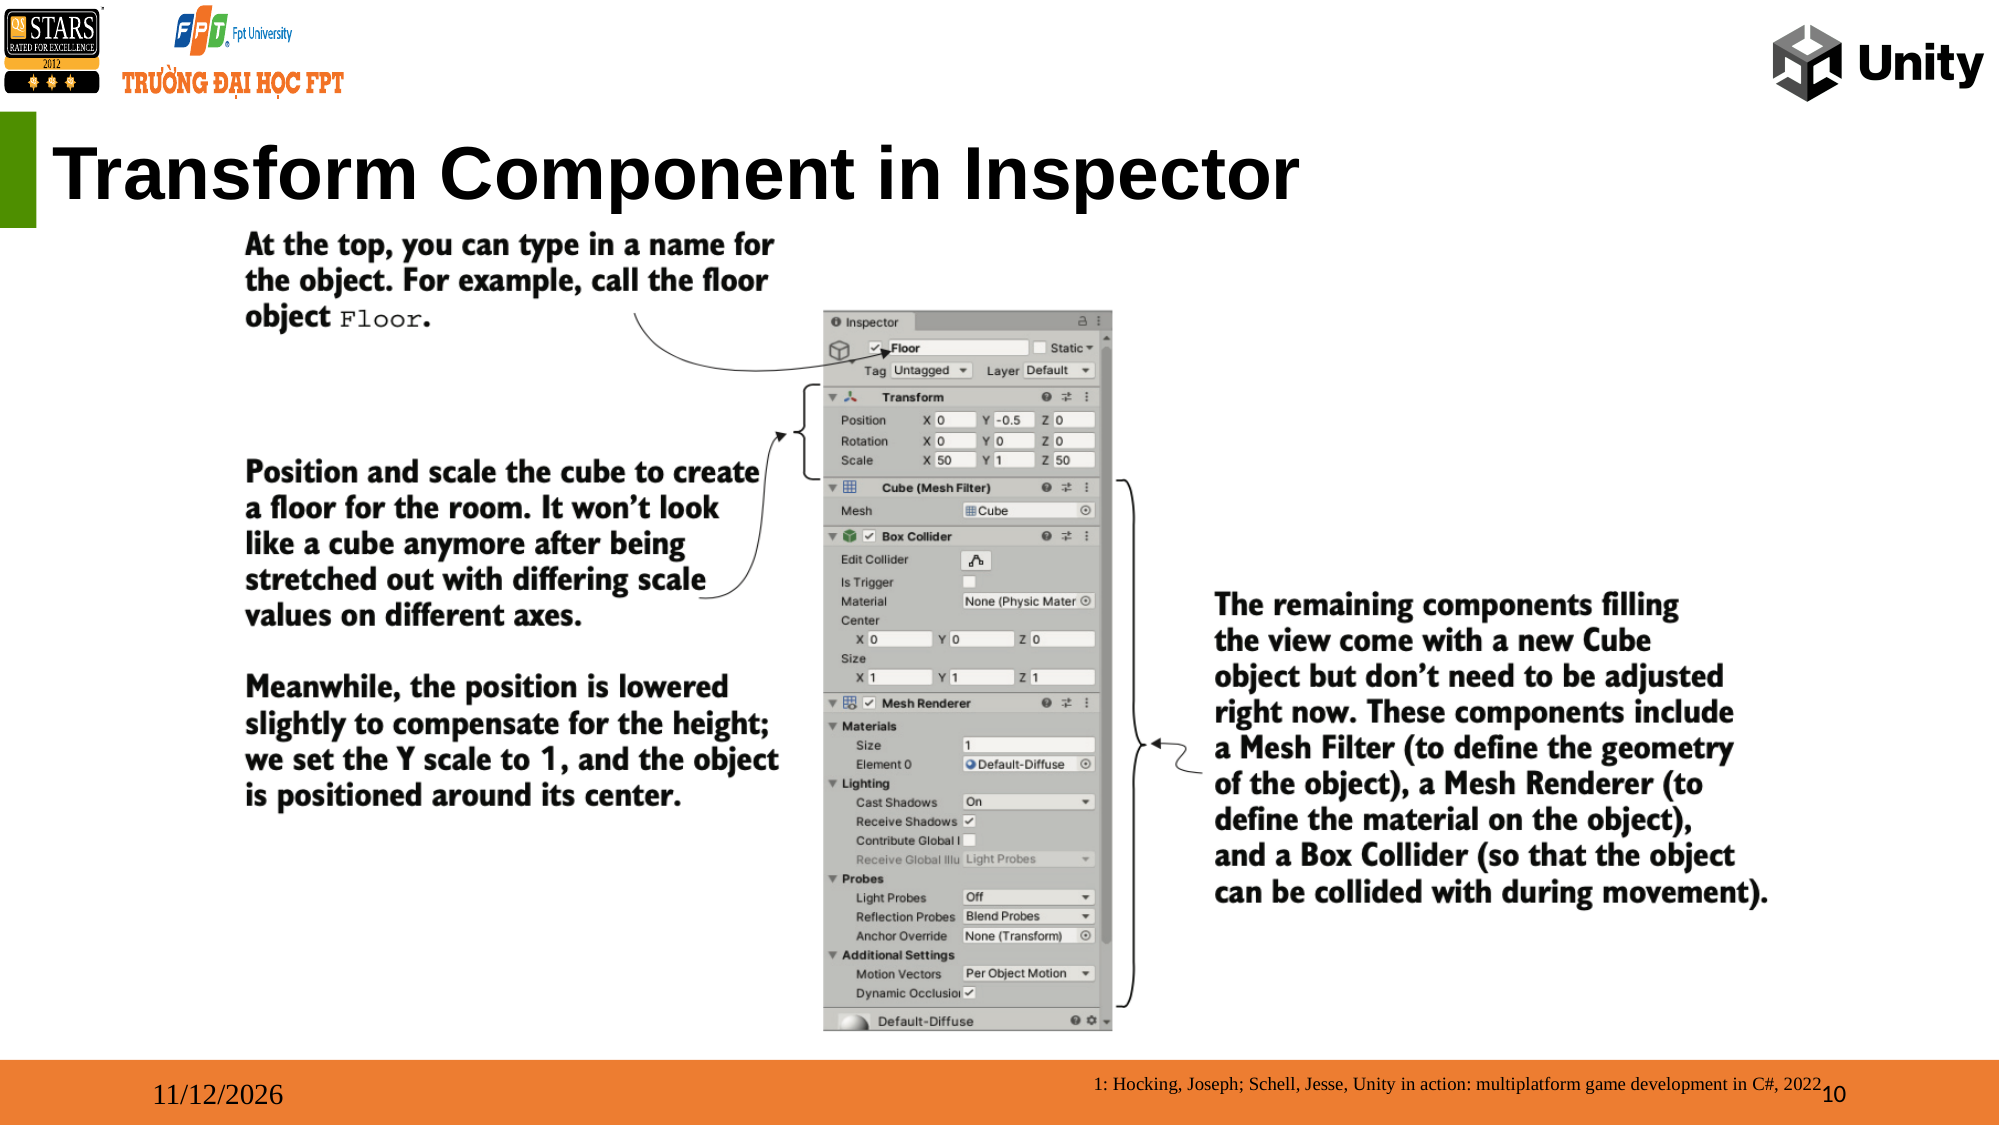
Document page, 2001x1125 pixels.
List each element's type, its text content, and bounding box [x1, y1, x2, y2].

text_box Transform Component in Inspector [37, 111, 1977, 228]
text_box 1: Hocking, Joseph; Schell, Jesse, Unity in action: multiplatform game development in C#, 2022 [1093, 1071, 1884, 1125]
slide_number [137, 1063, 587, 1123]
picture [205, 214, 1808, 1048]
slide_number 10 [1412, 1063, 1862, 1123]
picture [1765, 0, 1993, 127]
